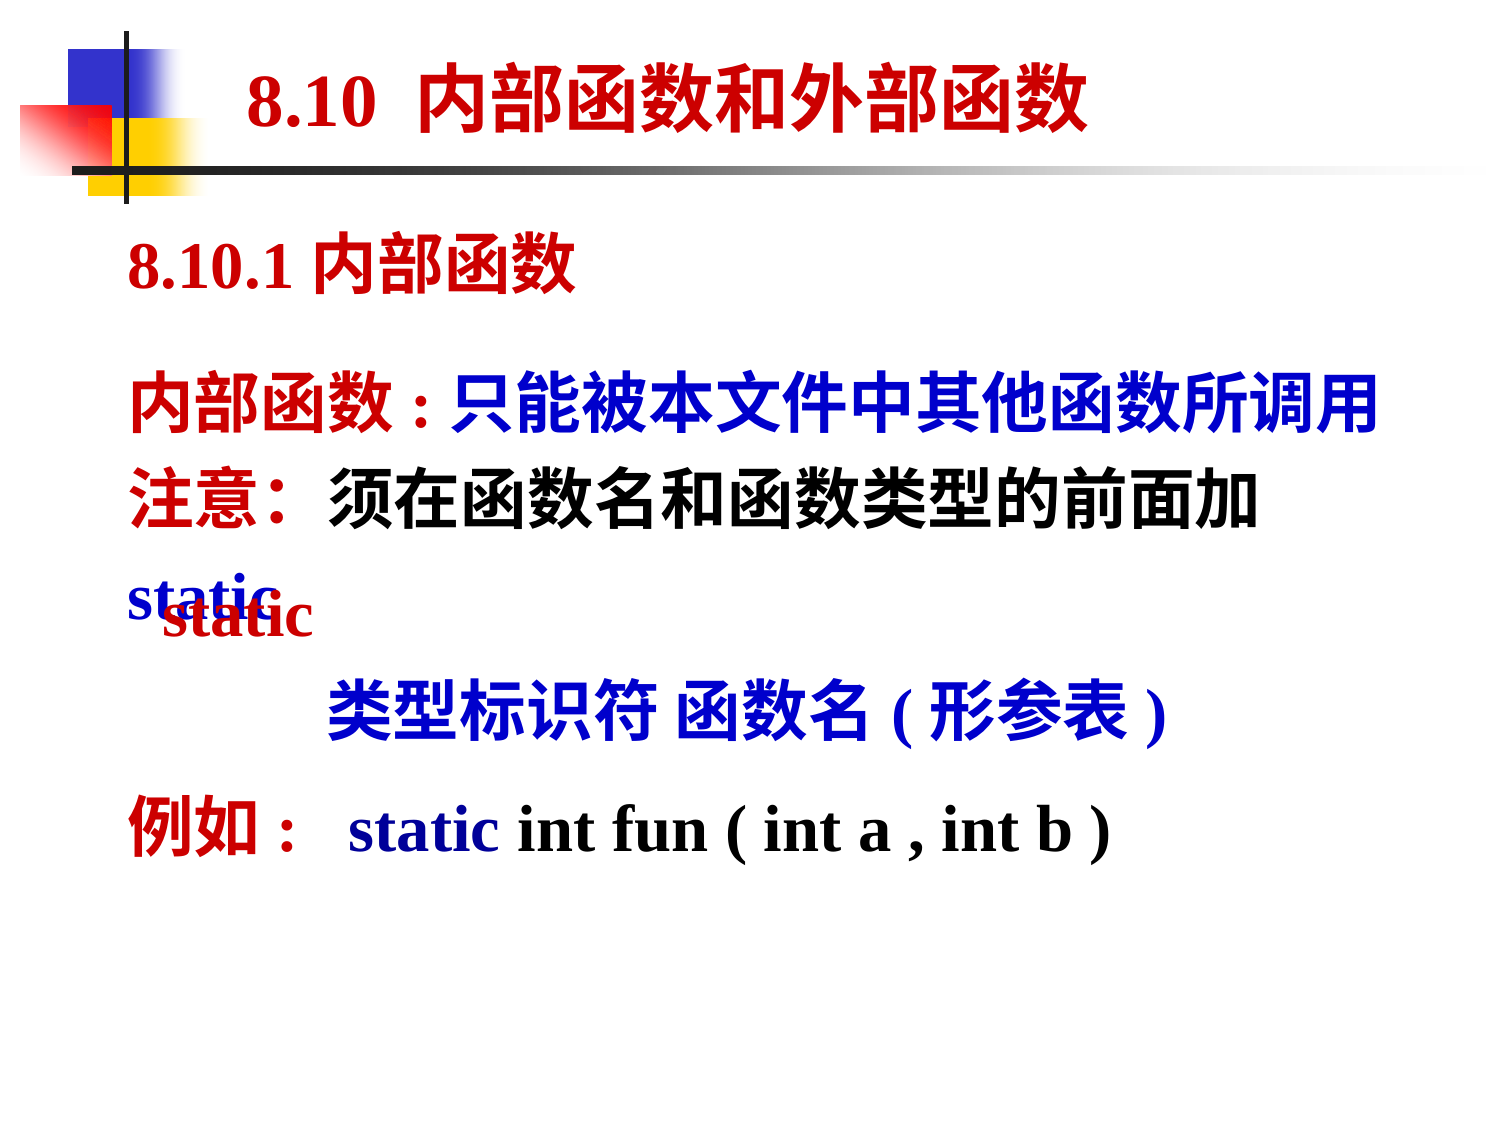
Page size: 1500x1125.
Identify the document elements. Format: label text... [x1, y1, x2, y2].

text_box static [147, 561, 330, 657]
text_box 8.10 内部函数和外部函数 [194, 54, 1140, 138]
text_box 内部函数:只能被本文件中其他函数所调用 注意：须在函数名和函数类型的前面加static 类型标识符 函数名(形参表) 例如: static int fun ( int a , int b ) [112, 337, 1436, 873]
text_box 8.10.1内部函数 [112, 219, 640, 303]
